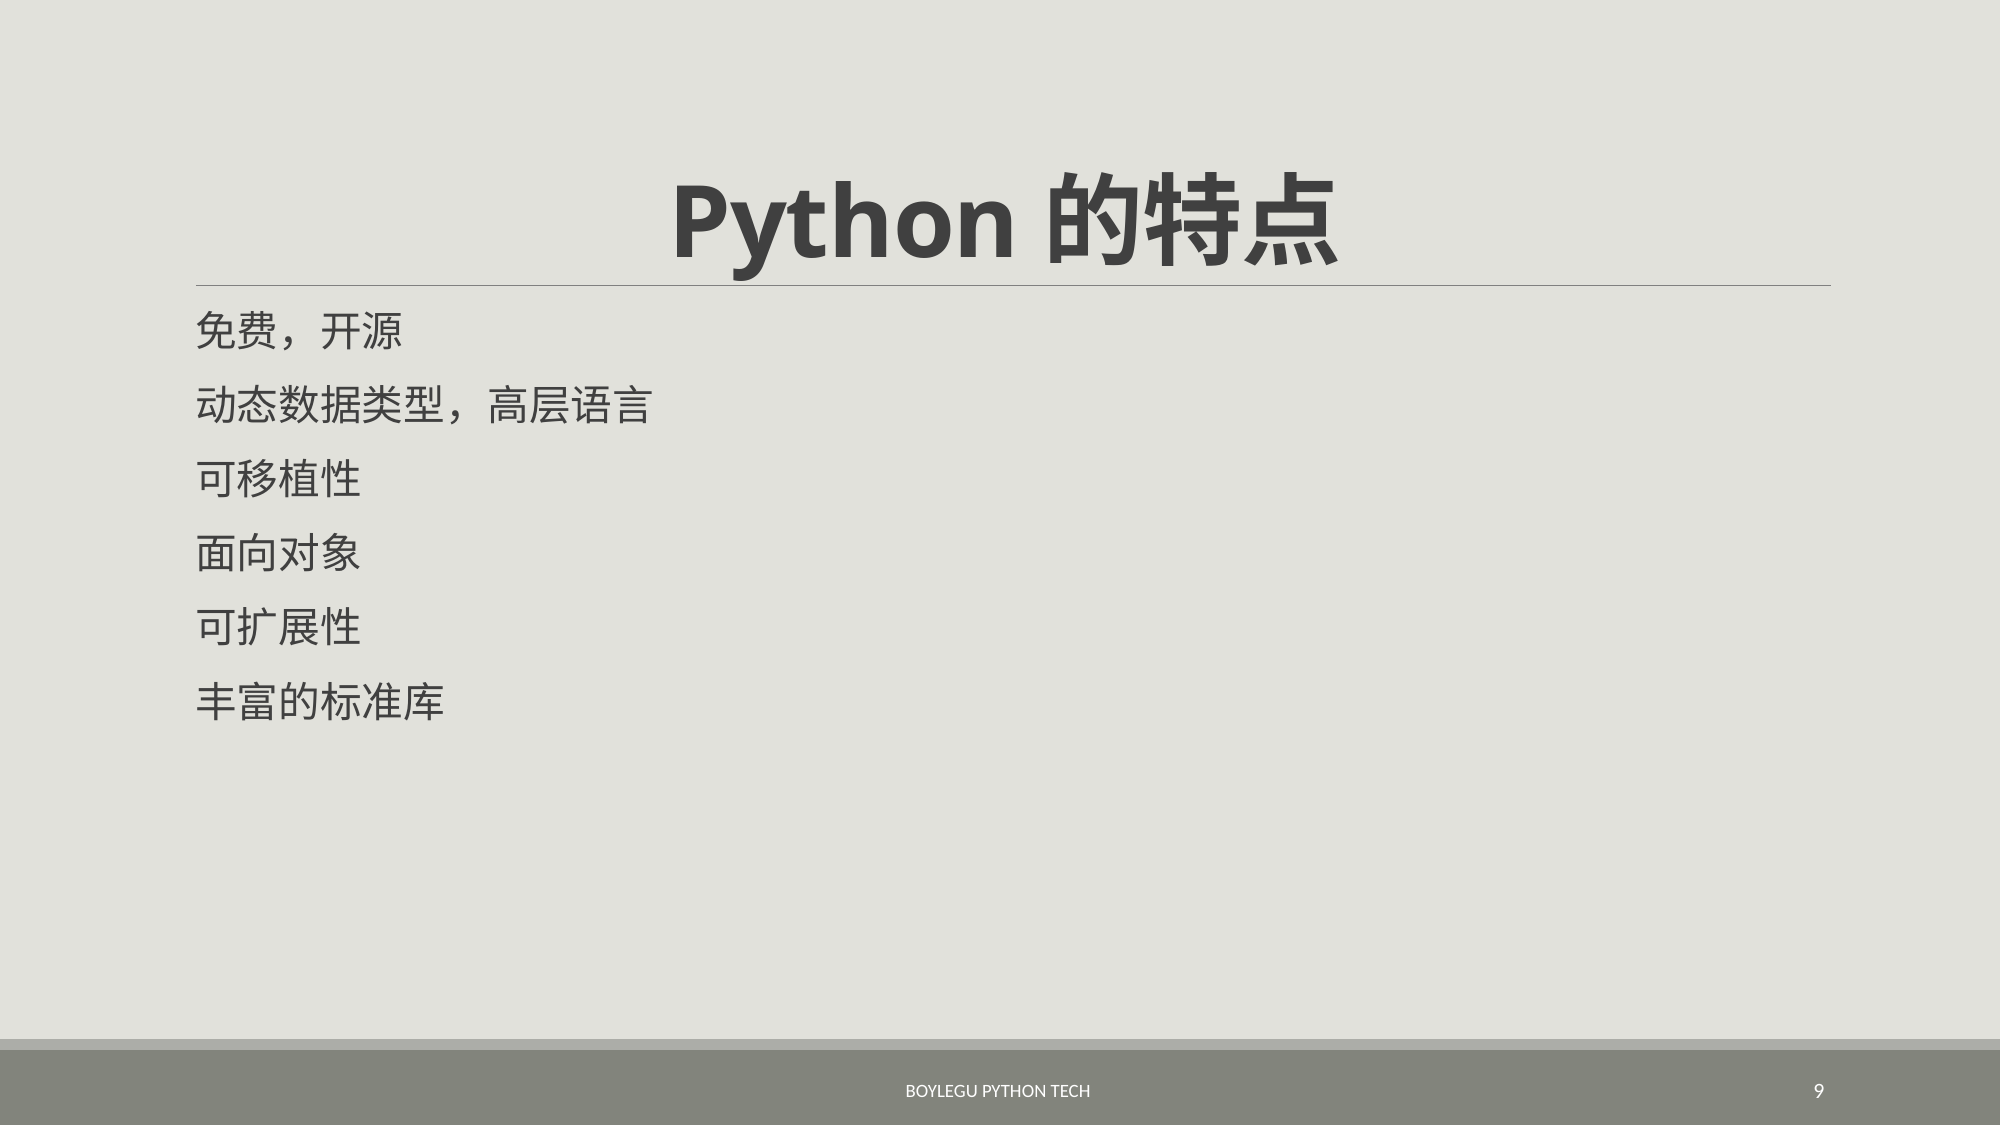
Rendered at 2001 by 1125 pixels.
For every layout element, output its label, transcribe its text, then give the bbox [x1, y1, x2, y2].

title Python的特点 [180, 47, 1830, 285]
footer BoyleGu Python Tech [604, 1059, 1396, 1120]
slide_number 9 [1624, 1059, 1840, 1120]
list 免费，开源 动态数据类型，高层语言 可移植性 面向对象 可扩展性 丰富的标准库 [180, 302, 1830, 963]
